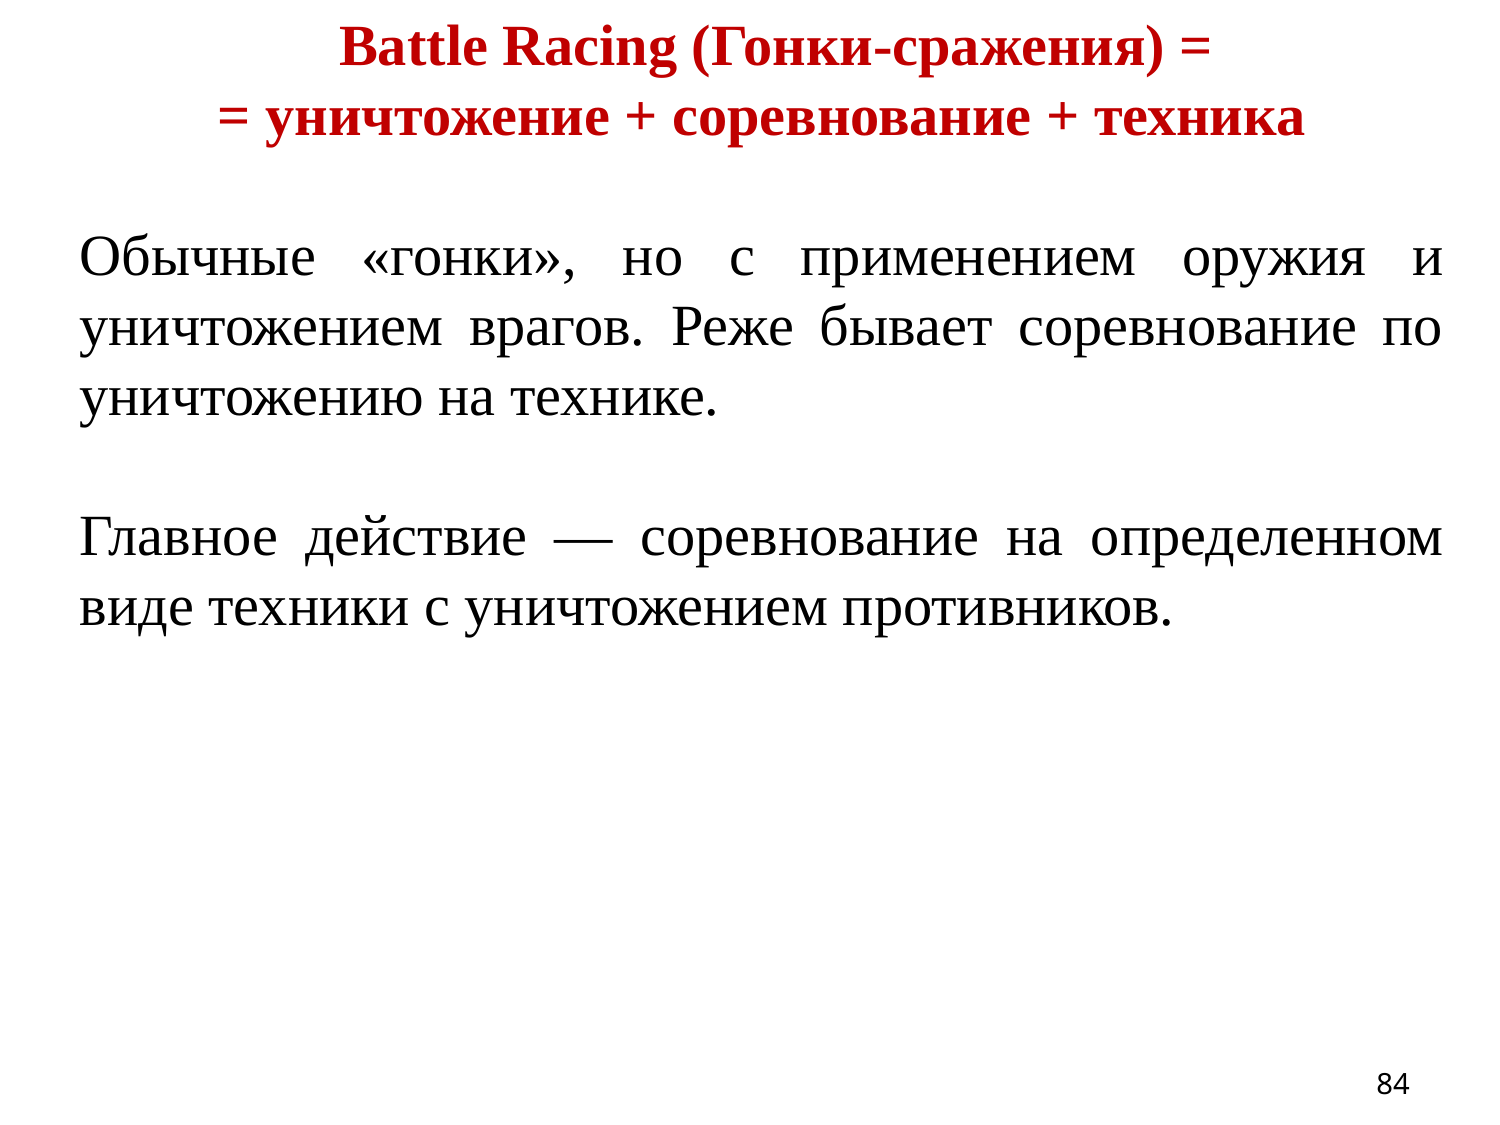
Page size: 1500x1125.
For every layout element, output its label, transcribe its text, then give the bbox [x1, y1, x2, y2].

slide_number 84 [1112, 1037, 1425, 1113]
text_box Battle Racing (Гонки-сражения) = = уничтожение + соревнование + техника Обычные «гонки», но с применением оружия и уничтожением врагов. Реже бывает соревнование по уничтожению на технике. Главное действие — соревнование на определенном виде техники с уничтожением противников. [64, 0, 1459, 645]
